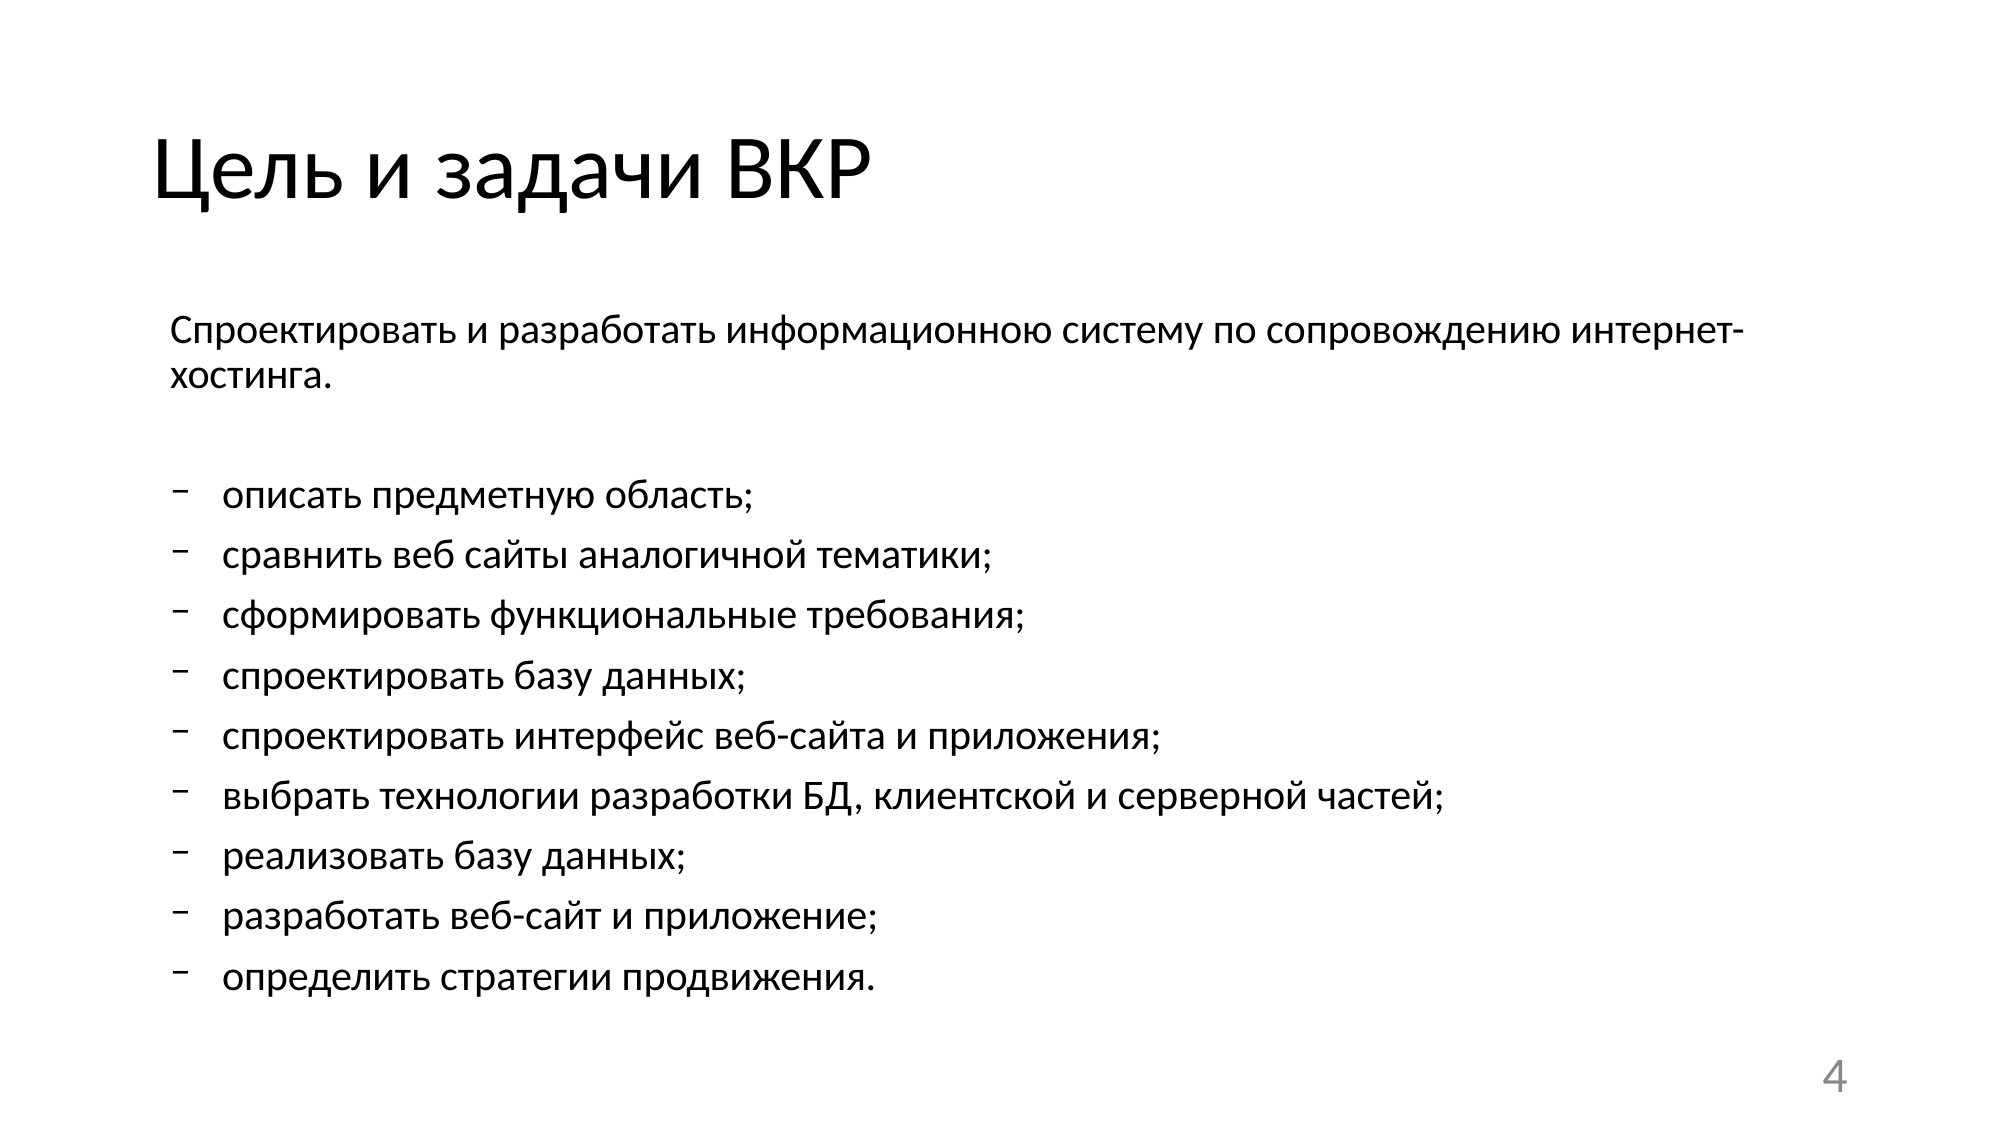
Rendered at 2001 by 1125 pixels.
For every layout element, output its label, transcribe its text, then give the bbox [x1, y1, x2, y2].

list Спроектировать и разработать информационною систему по сопровождению интернет-хостинга. описать предметную область; сравнить веб сайты аналогичной тематики; сформировать функциональные требования; спроектировать базу данных; спроектировать интерфейс веб-сайта и приложения; выбрать технологии разработки БД, клиентской и серверной частей; реализовать базу данных; разработать веб-сайт и приложение; определить стратегии продвижения. [137, 299, 1863, 1014]
title Цель и задачи ВКР [137, 59, 1863, 278]
slide_number 4 [1412, 1042, 1863, 1103]
